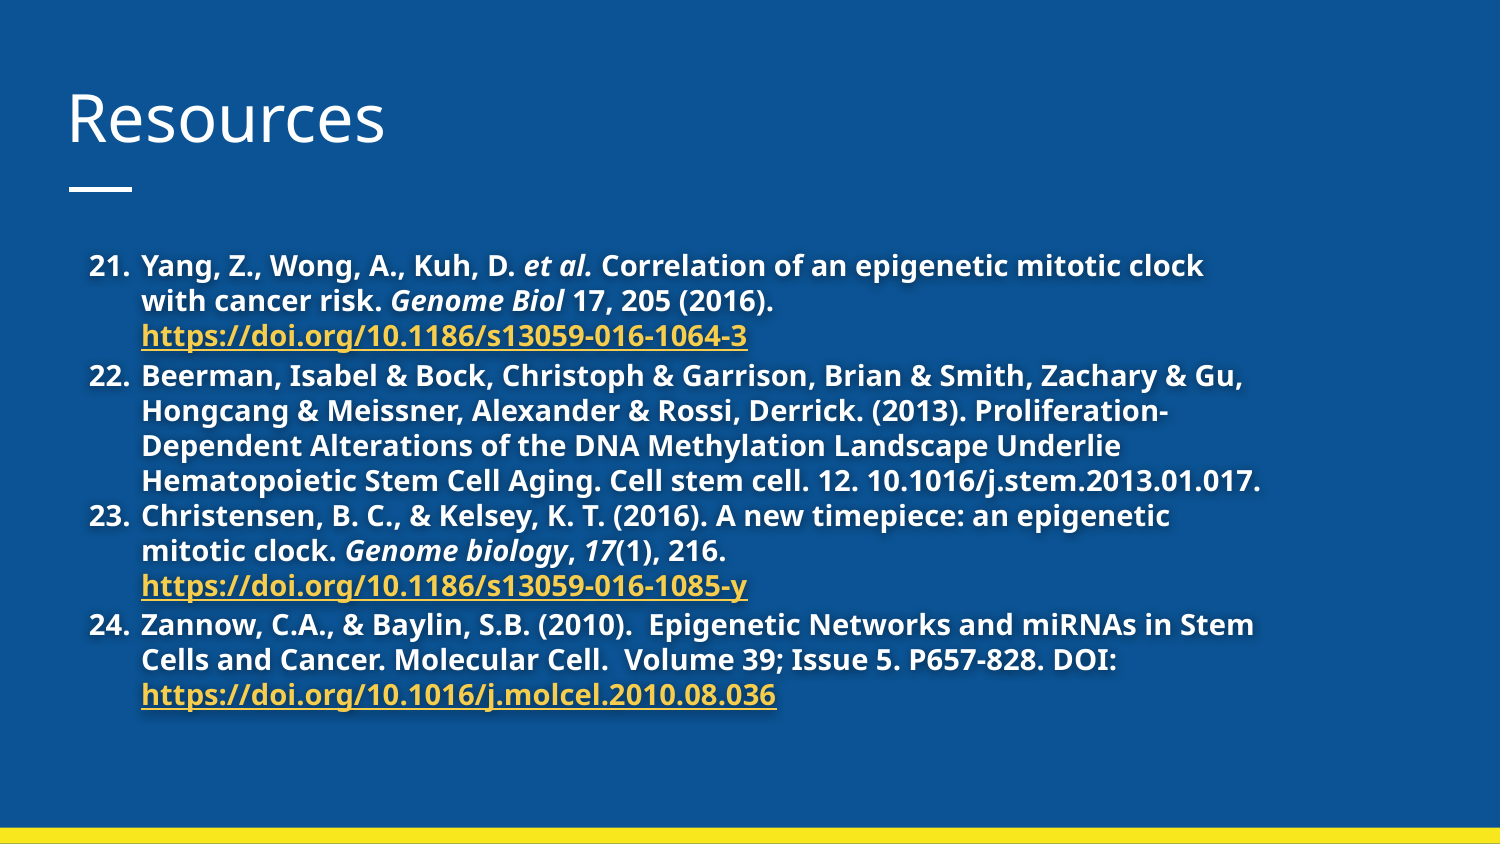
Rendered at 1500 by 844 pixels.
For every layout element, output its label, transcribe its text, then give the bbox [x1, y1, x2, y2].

list Yang, Z., Wong, A., Kuh, D. et al. Correlation of an epigenetic mitotic clock with cancer risk. Genome Biol 17, 205 (2016). https://doi.org/10.1186/s13059-016-1064-3 Beerman, Isabel & Bock, Christoph & Garrison, Brian & Smith, Zachary & Gu, Hongcang & Meissner, Alexander & Rossi, Derrick. (2013). Proliferation-Dependent Alterations of the DNA Methylation Landscape Underlie Hematopoietic Stem Cell Aging. Cell stem cell. 12. 10.1016/j.stem.2013.01.017. Christensen, B. C., & Kelsey, K. T. (2016). A new timepiece: an epigenetic mitotic clock. Genome biology, 17(1), 216. https://doi.org/10.1186/s13059-016-1085-y Zannow, C.A., & Baylin, S.B. (2010). Epigenetic Networks and miRNAs in Stem Cells and Cancer. Molecular Cell. Volume 39; Issue 5. P657-828. DOI: https://doi.org/10.1016/j.molcel.2010.08.036 [51, 232, 1293, 750]
title Resources [51, 61, 1449, 167]
